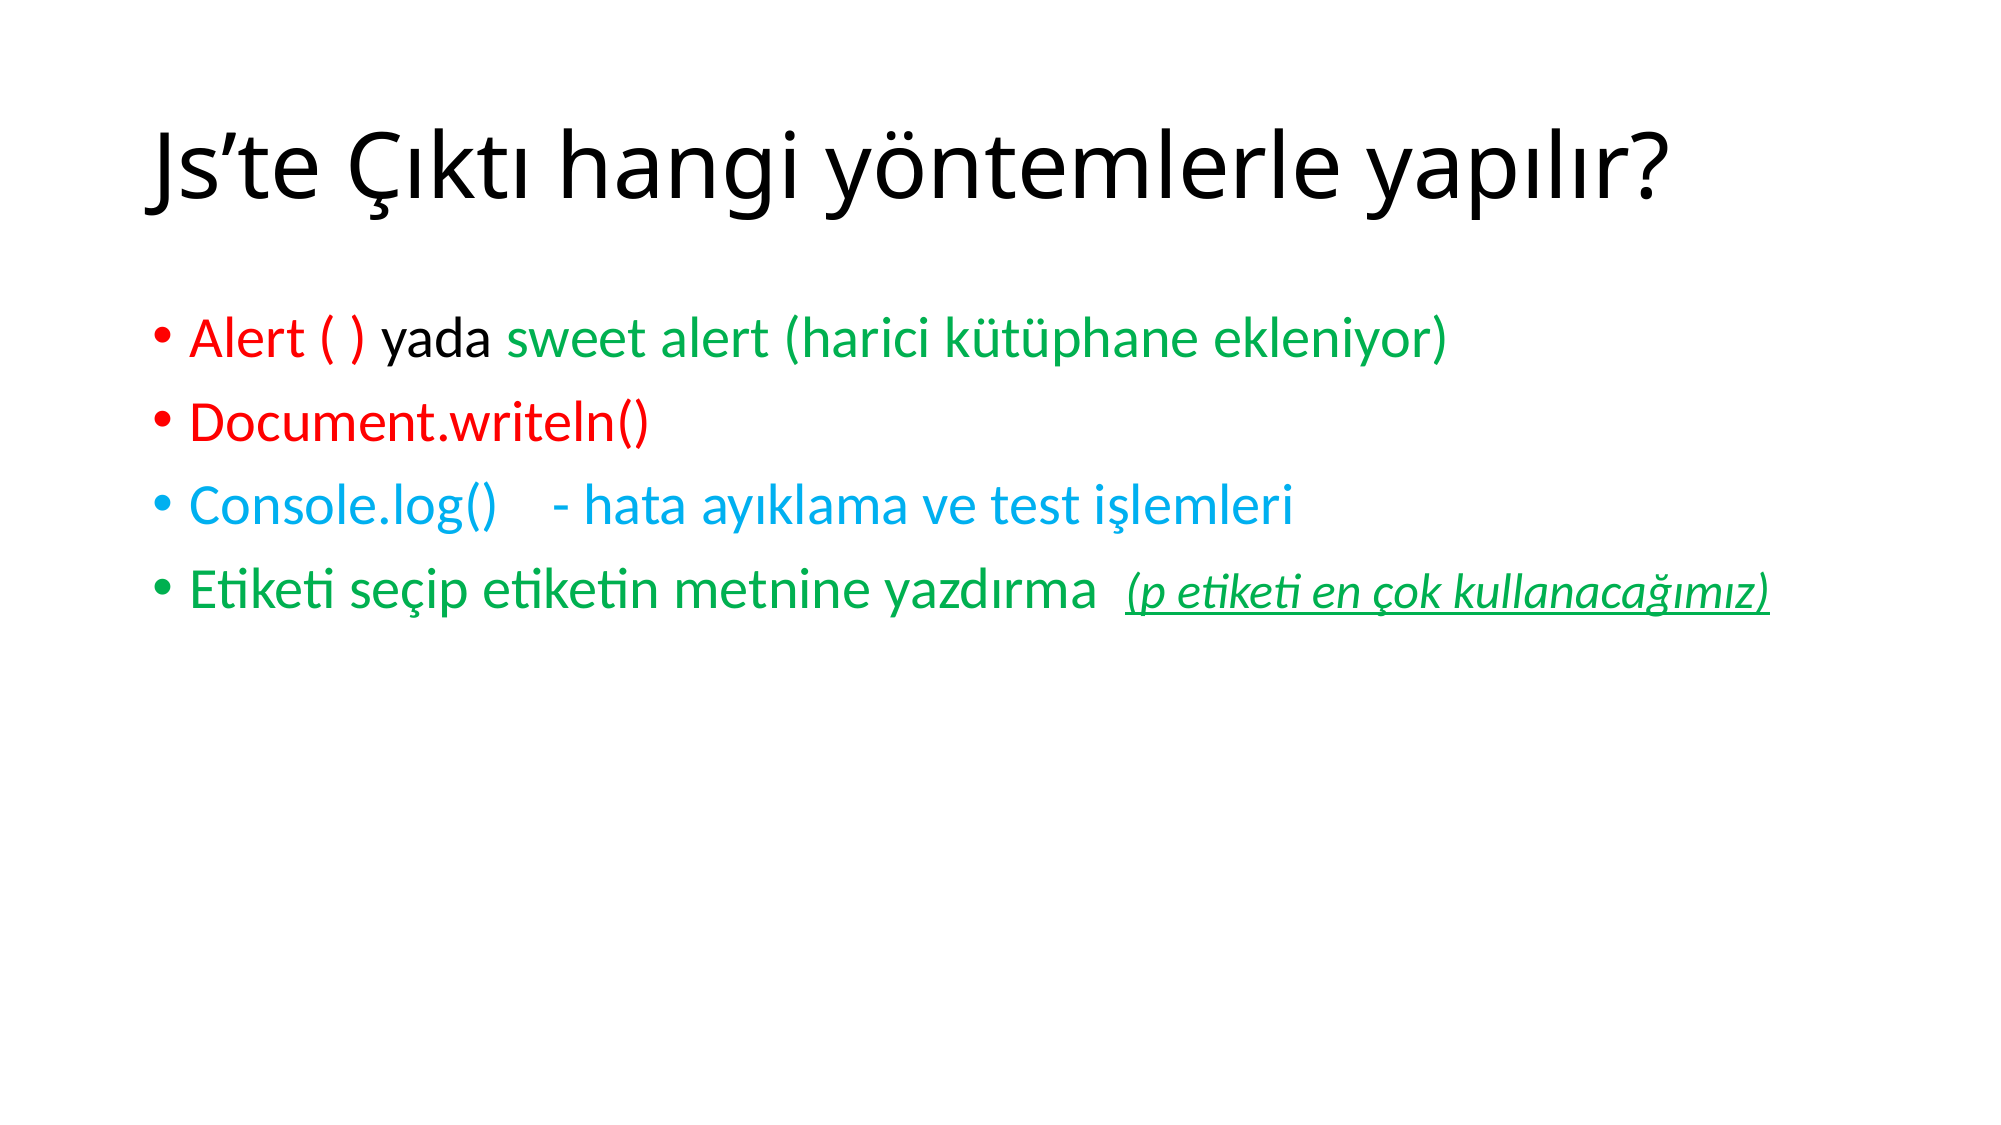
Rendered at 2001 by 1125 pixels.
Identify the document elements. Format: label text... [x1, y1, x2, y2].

title Js’te Çıktı hangi yöntemlerle yapılır? [137, 59, 1863, 278]
list Alert ( ) yada sweet alert (harici kütüphane ekleniyor) Document.writeln() Console.log() - hata ayıklama ve test işlemleri Etiketi seçip etiketin metnine yazdırma (p etiketi en çok kullanacağımız) [137, 299, 1863, 1014]
